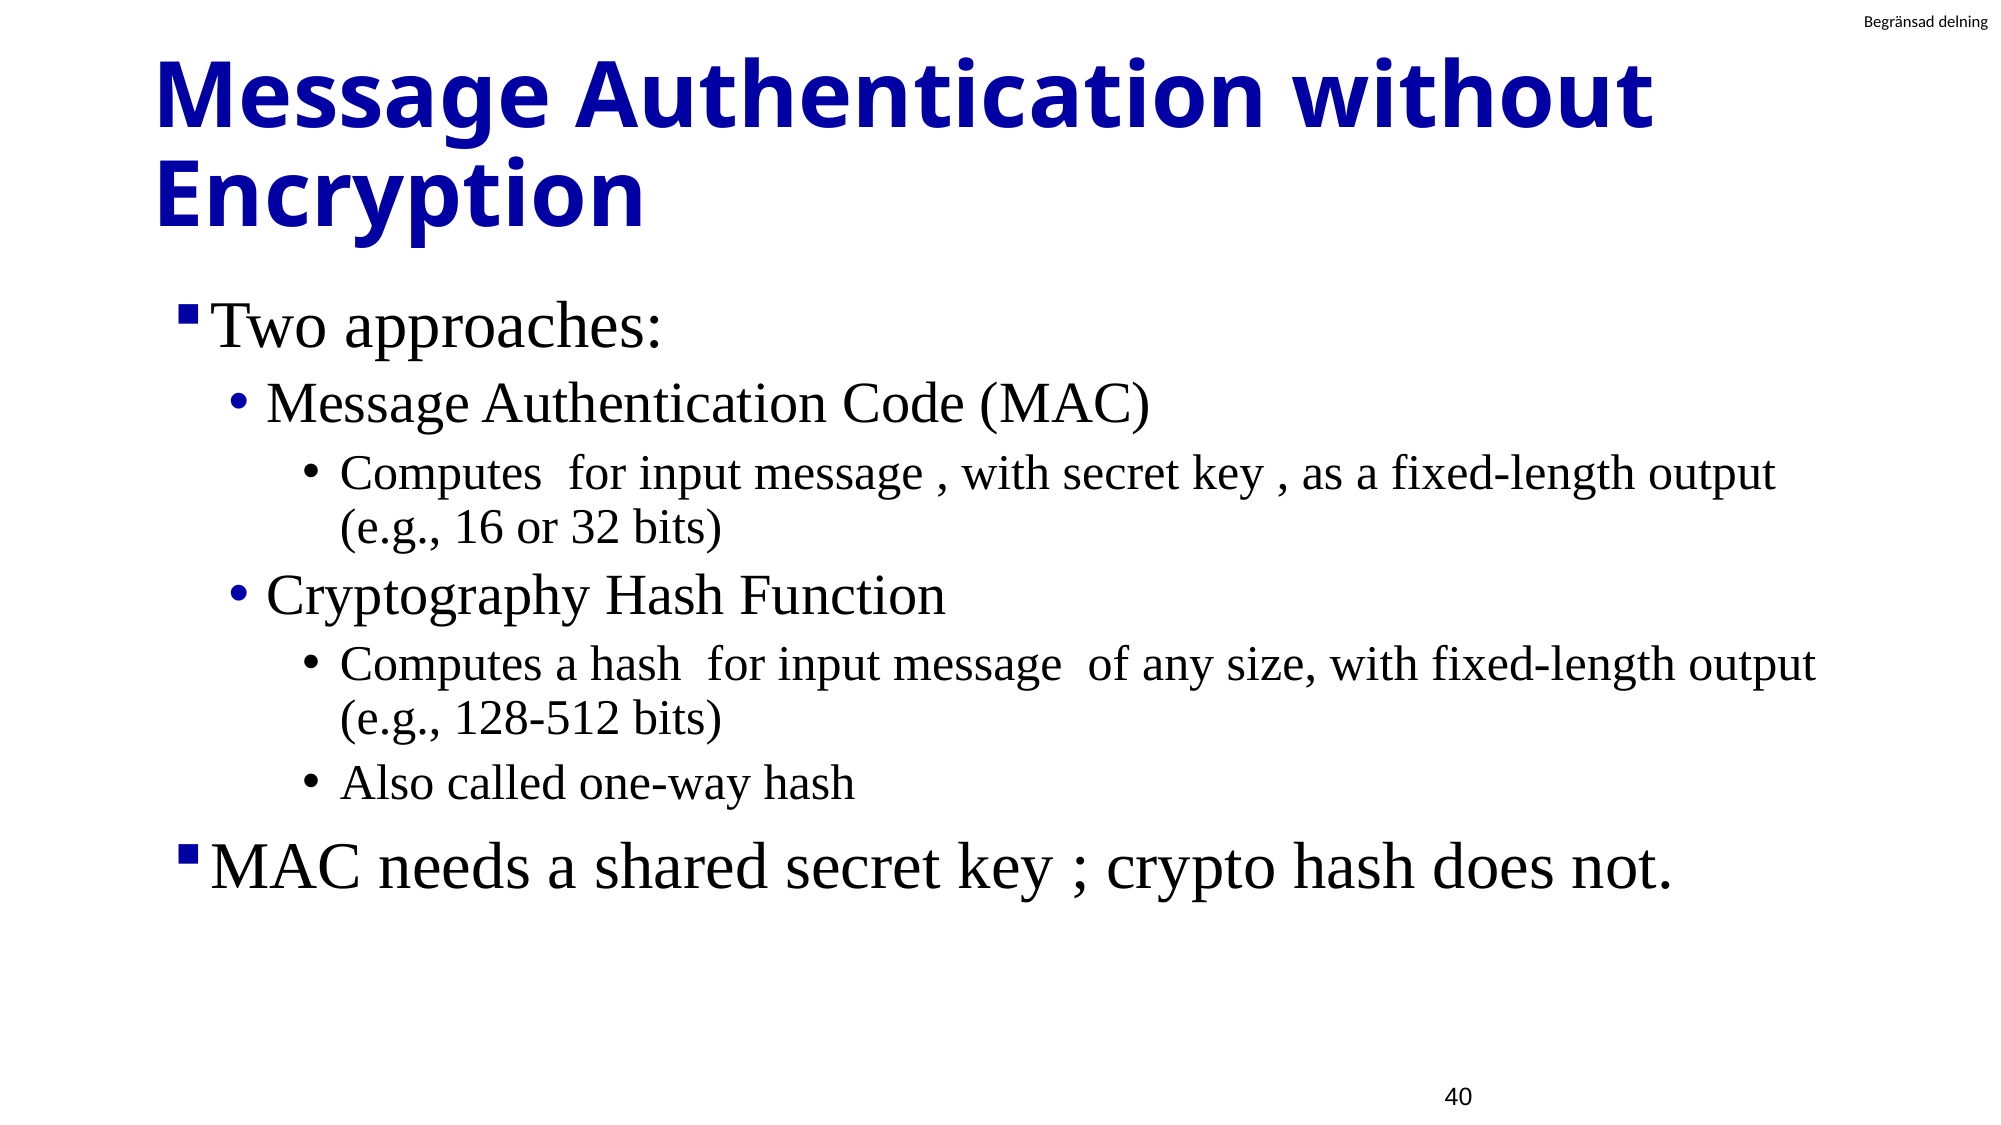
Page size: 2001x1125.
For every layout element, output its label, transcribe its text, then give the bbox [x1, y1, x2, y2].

title Message Authentication without Encryption [137, 74, 1863, 221]
slide_number 40 [1137, 1073, 1488, 1114]
